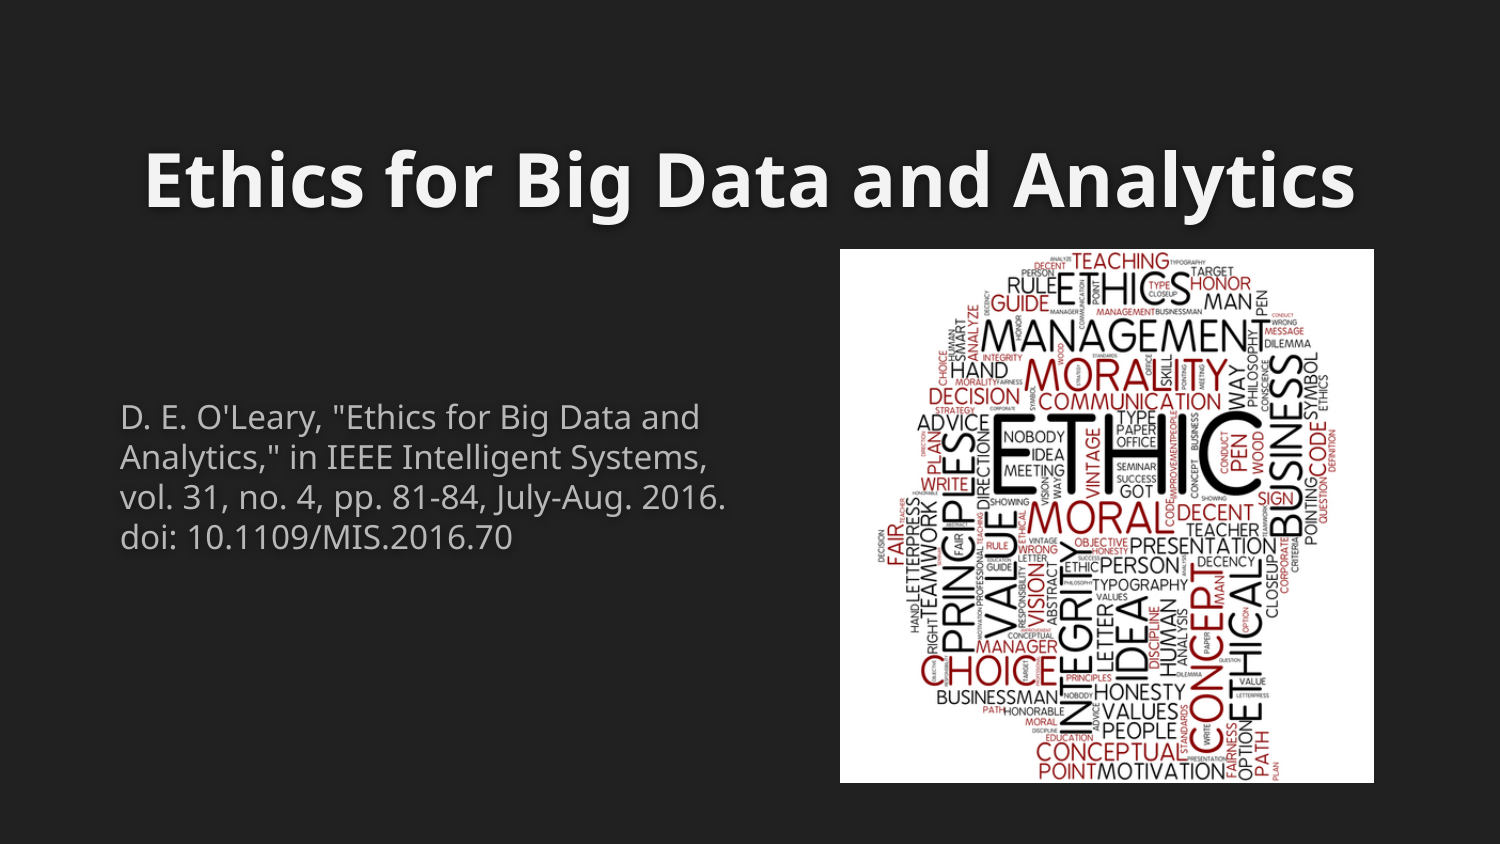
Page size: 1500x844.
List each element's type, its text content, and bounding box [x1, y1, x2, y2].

title Ethics for Big Data and Analytics [51, 72, 1449, 167]
picture [839, 249, 1374, 783]
text_box D. E. O'Leary, "Ethics for Big Data and Analytics," in IEEE Intelligent Systems, vol. 31, no. 4, pp. 81-84, July-Aug. 2016. doi: 10.1109/MIS.2016.70 [104, 381, 780, 599]
